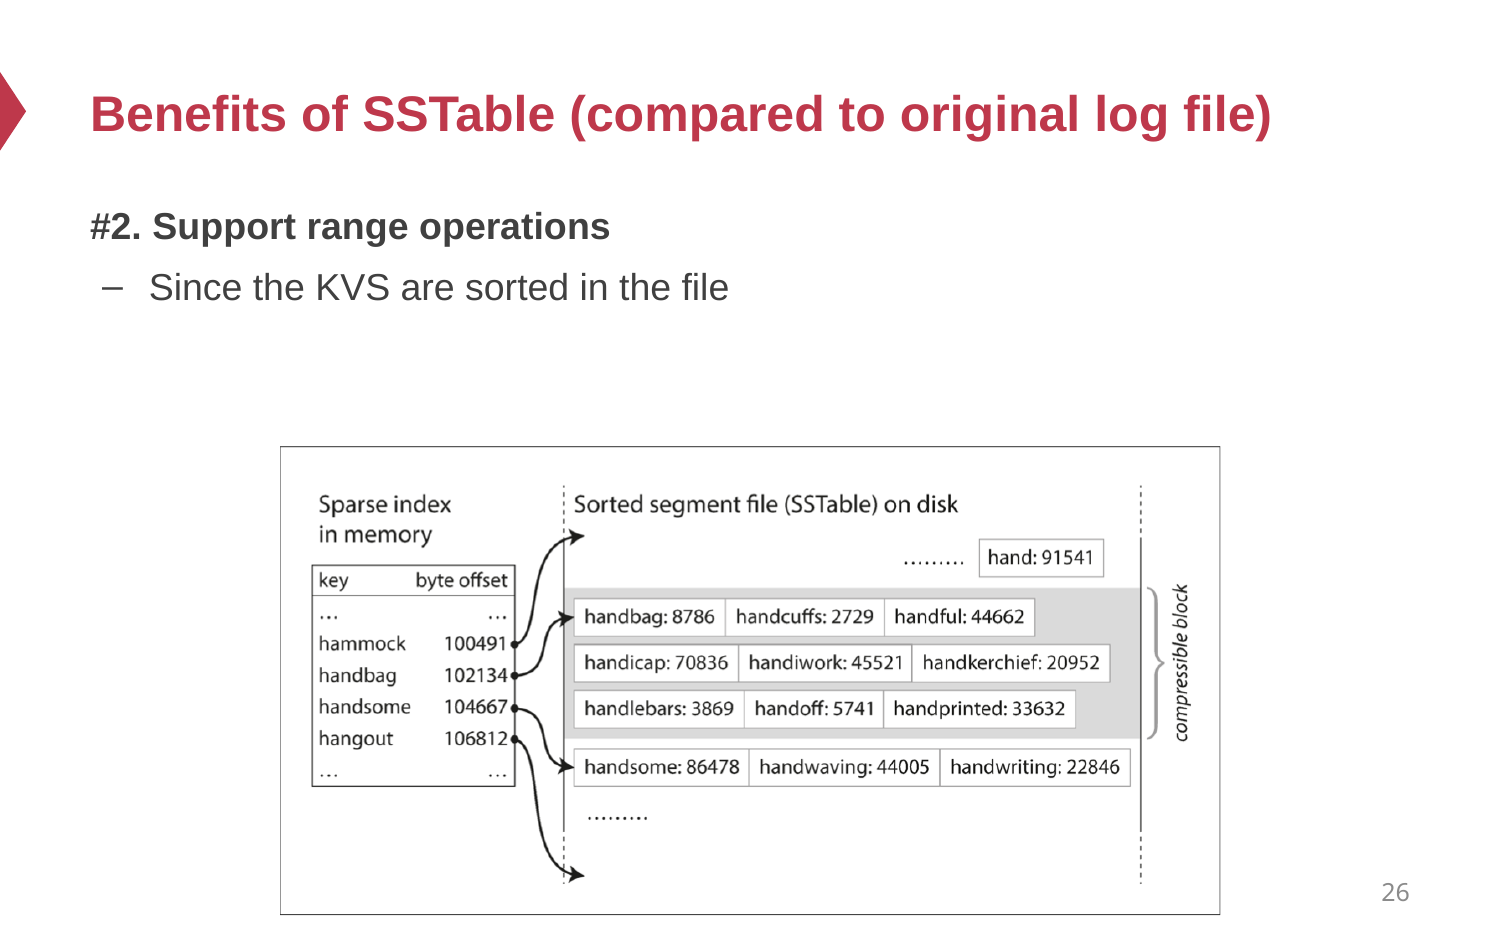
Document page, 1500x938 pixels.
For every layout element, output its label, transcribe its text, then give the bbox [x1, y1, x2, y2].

picture [275, 445, 1225, 920]
slide_number 26 [1230, 868, 1425, 919]
title Benefits of SSTable (compared to original log file) [75, 37, 1425, 185]
list #2. Support range operations Since the KVS are sorted in the file [75, 185, 1425, 804]
